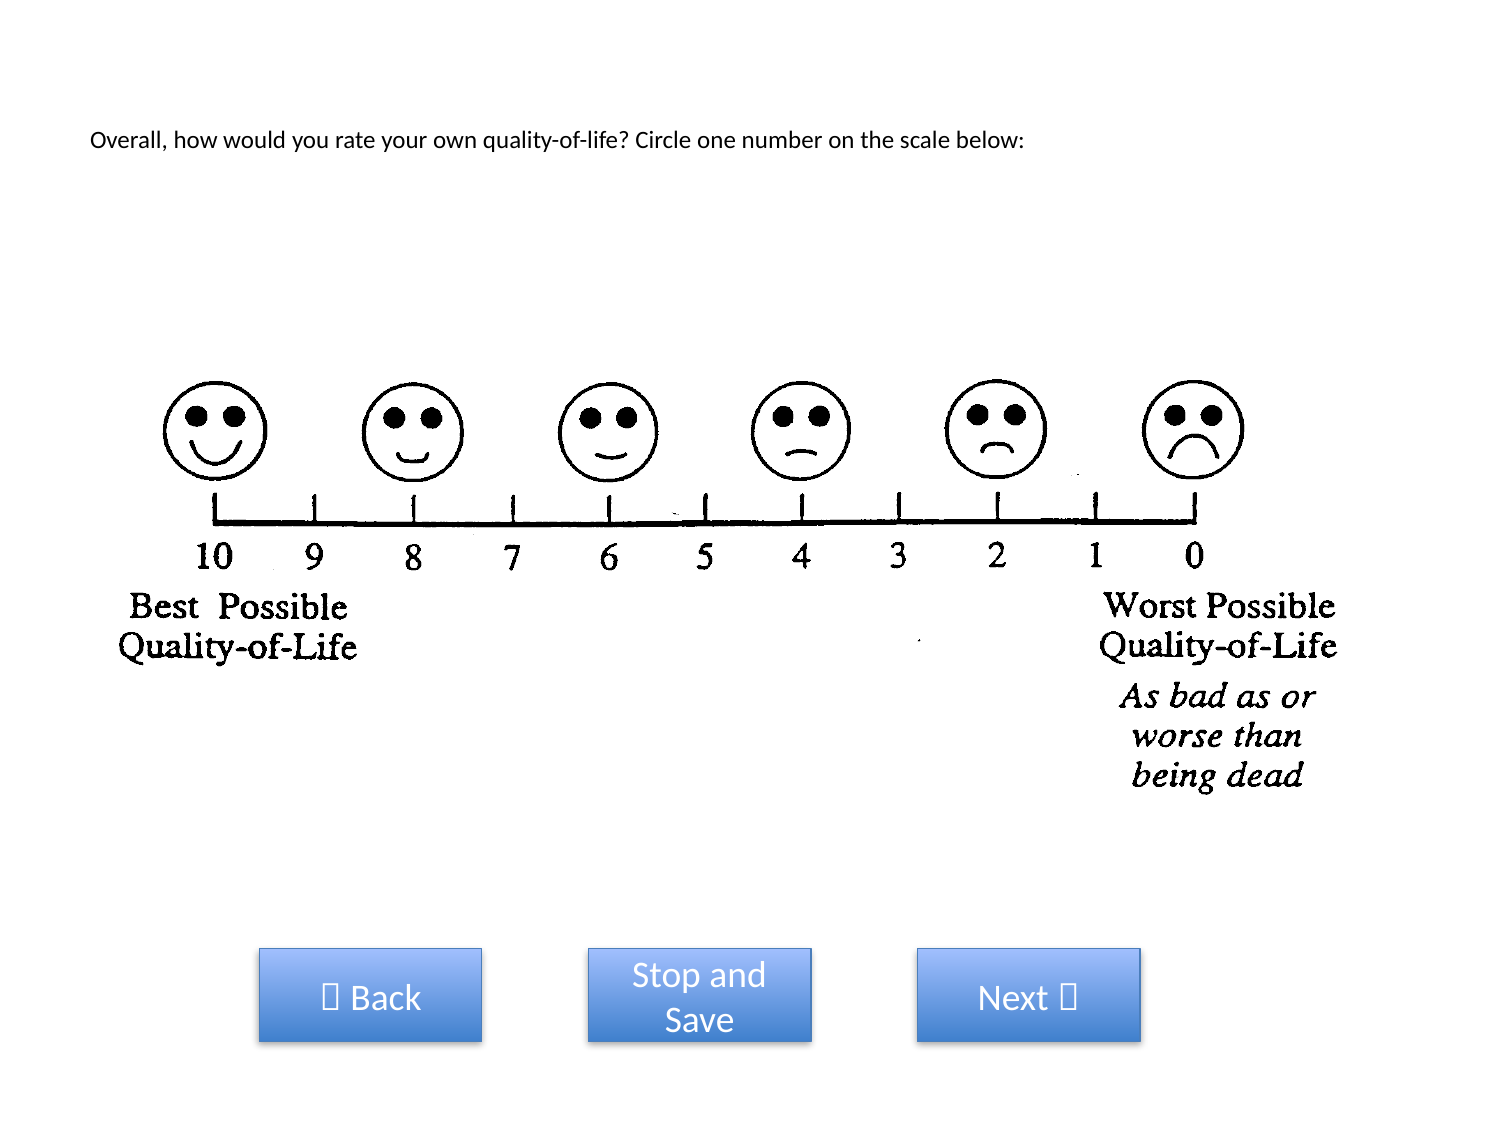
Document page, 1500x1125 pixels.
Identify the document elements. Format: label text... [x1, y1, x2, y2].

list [112, 232, 1344, 941]
text_box Next  [917, 949, 1141, 1042]
text_box Stop and Save [588, 949, 812, 1042]
title Overall, how would you rate your own quality-of-life? Circle one number on the scale below: [75, 45, 1425, 233]
text_box  Back [259, 949, 482, 1042]
